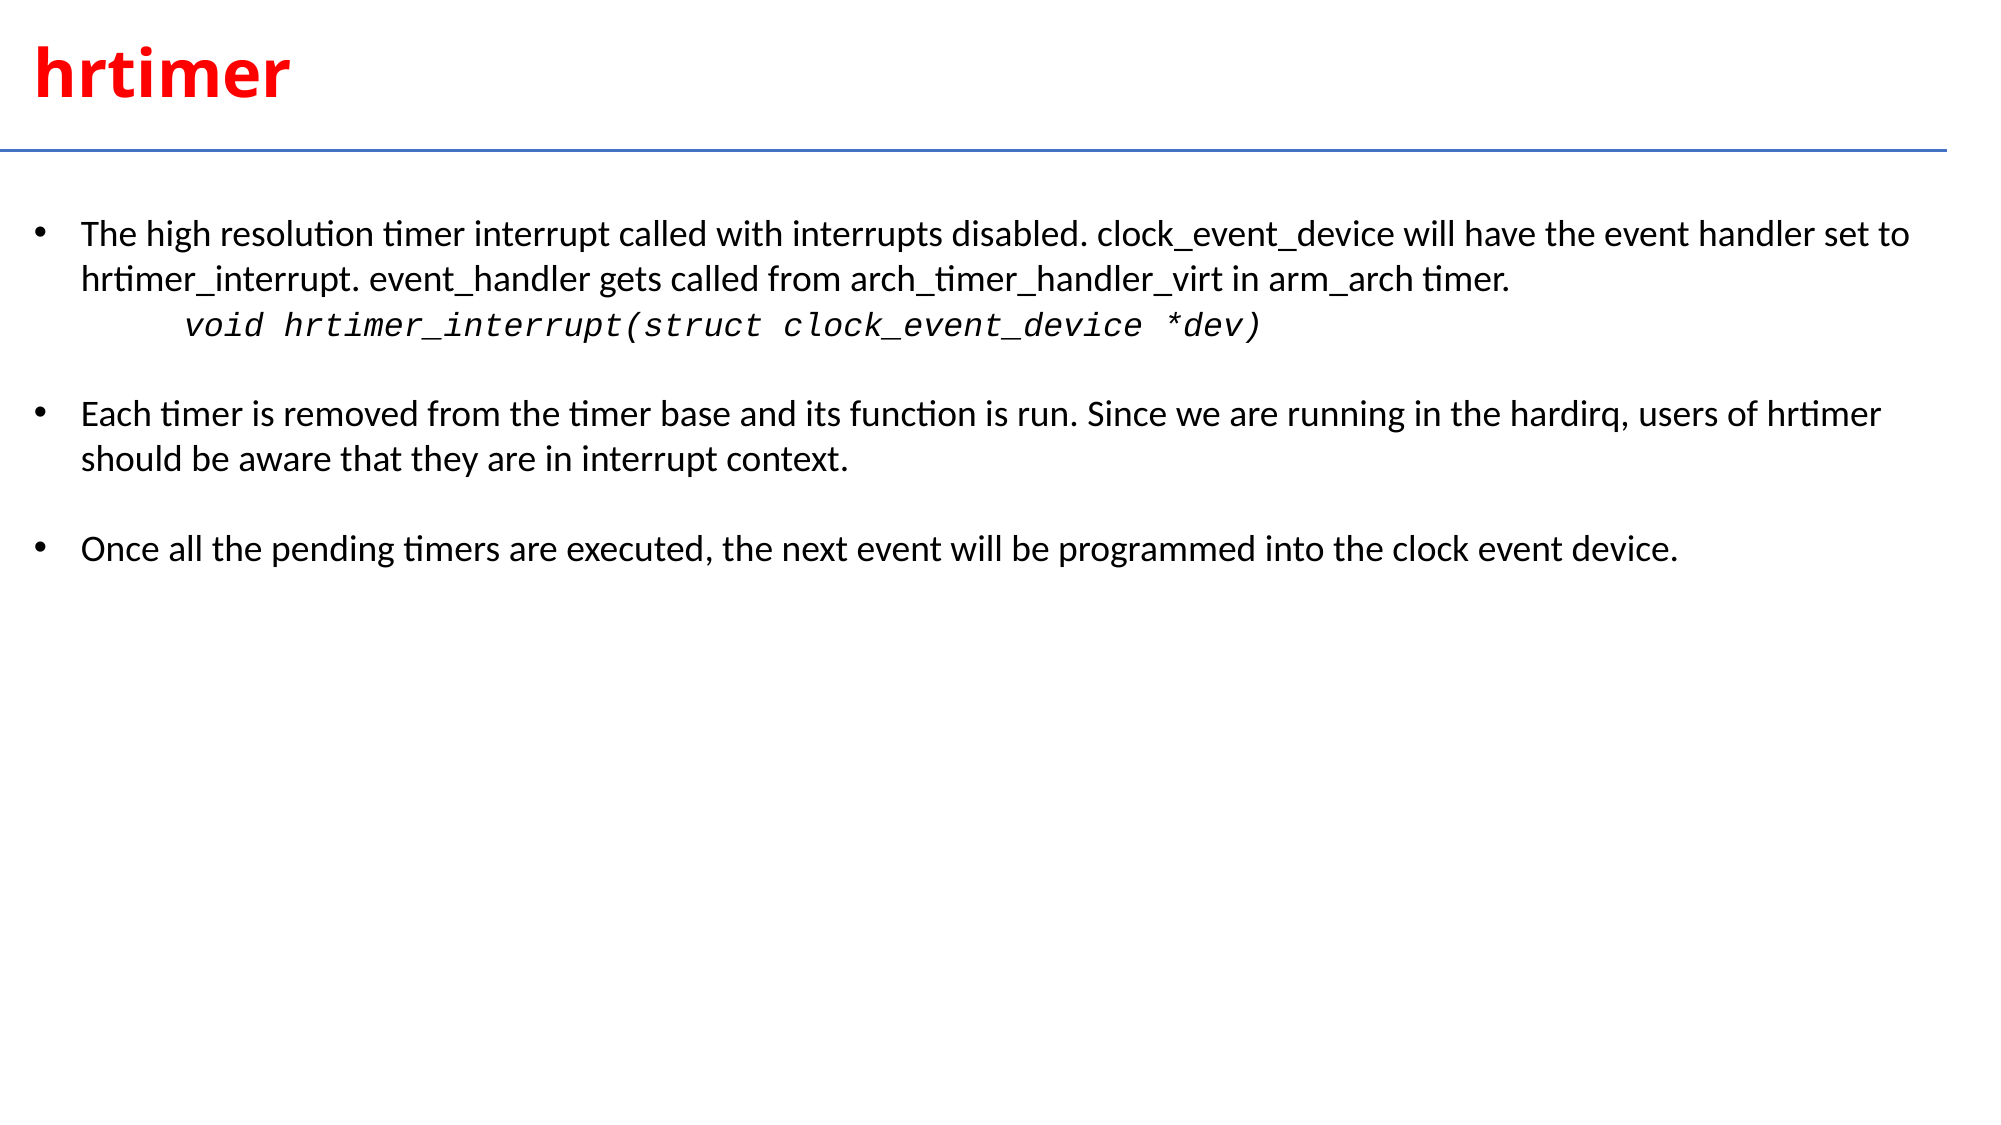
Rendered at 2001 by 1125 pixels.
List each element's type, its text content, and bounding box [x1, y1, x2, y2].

text_box hrtimer [19, 23, 1910, 118]
text_box The high resolution timer interrupt called with interrupts disabled. clock_event_device will have the event handler set to hrtimer_interrupt. event_handler gets called from arch_timer_handler_virt in arm_arch timer. void hrtimer_interrupt(struct clock_event_device *dev) Each timer is removed from the timer base and its function is run. Since we are running in the hardirq, users of hrtimer should be aware that they are in interrupt context. Once all the pending timers are executed, the next event will be programmed into the clock event device. [19, 201, 1947, 577]
